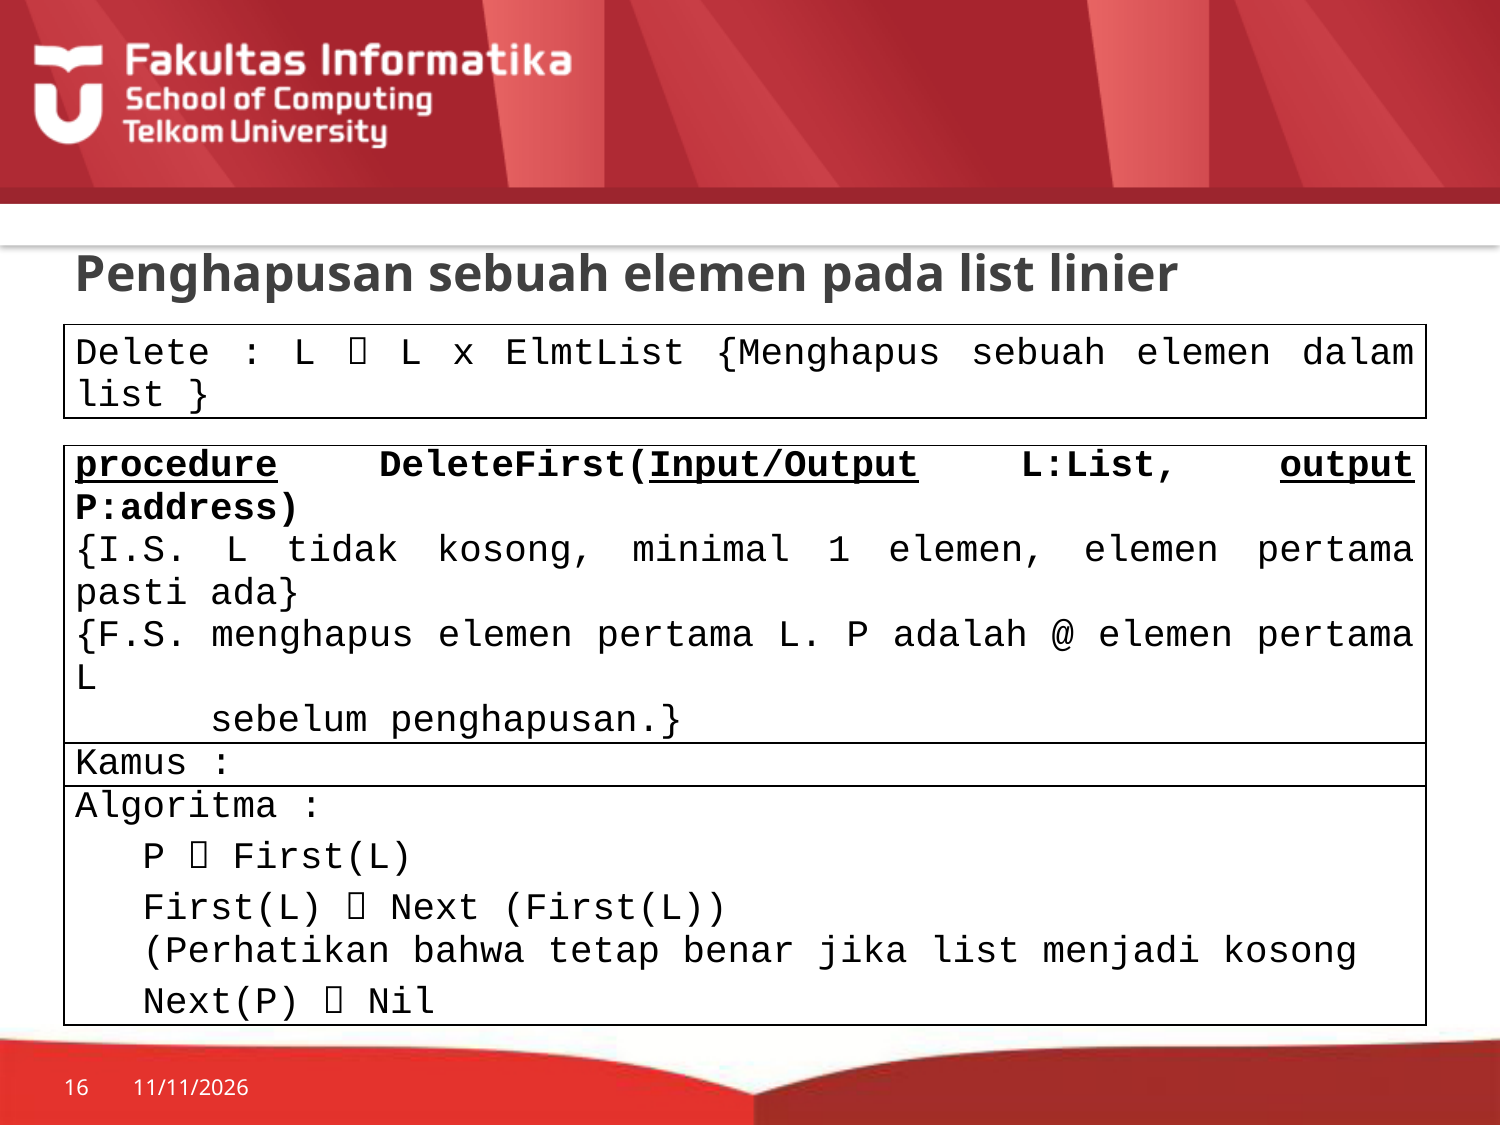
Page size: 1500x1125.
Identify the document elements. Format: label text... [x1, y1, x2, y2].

table_cell Algoritma : P  First(L) First(L)  Next (First(L)) (Perhatikan bahwa tetap benar jika list menjadi kosong Next(P)  Nil [65, 787, 1425, 1024]
title Penghapusan sebuah elemen pada list linier [59, 219, 1426, 325]
table_header Delete : L  L x ElmtList {Menghapus sebuah elemen dalam list } [65, 325, 1425, 417]
table_header procedure DeleteFirst(Input/Output L:List, output P:address) {I.S. L tidak kosong, minimal 1 elemen, elemen pertama pasti ada} {F.S. menghapus elemen pertama L. P adalah @ elemen pertama L sebelum penghapusan.} [65, 446, 1425, 742]
table_cell Kamus : [65, 744, 1425, 785]
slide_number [132, 1058, 403, 1119]
picture [0, 1024, 1500, 1125]
slide_number 16 [63, 1058, 123, 1119]
picture [0, 0, 1500, 203]
